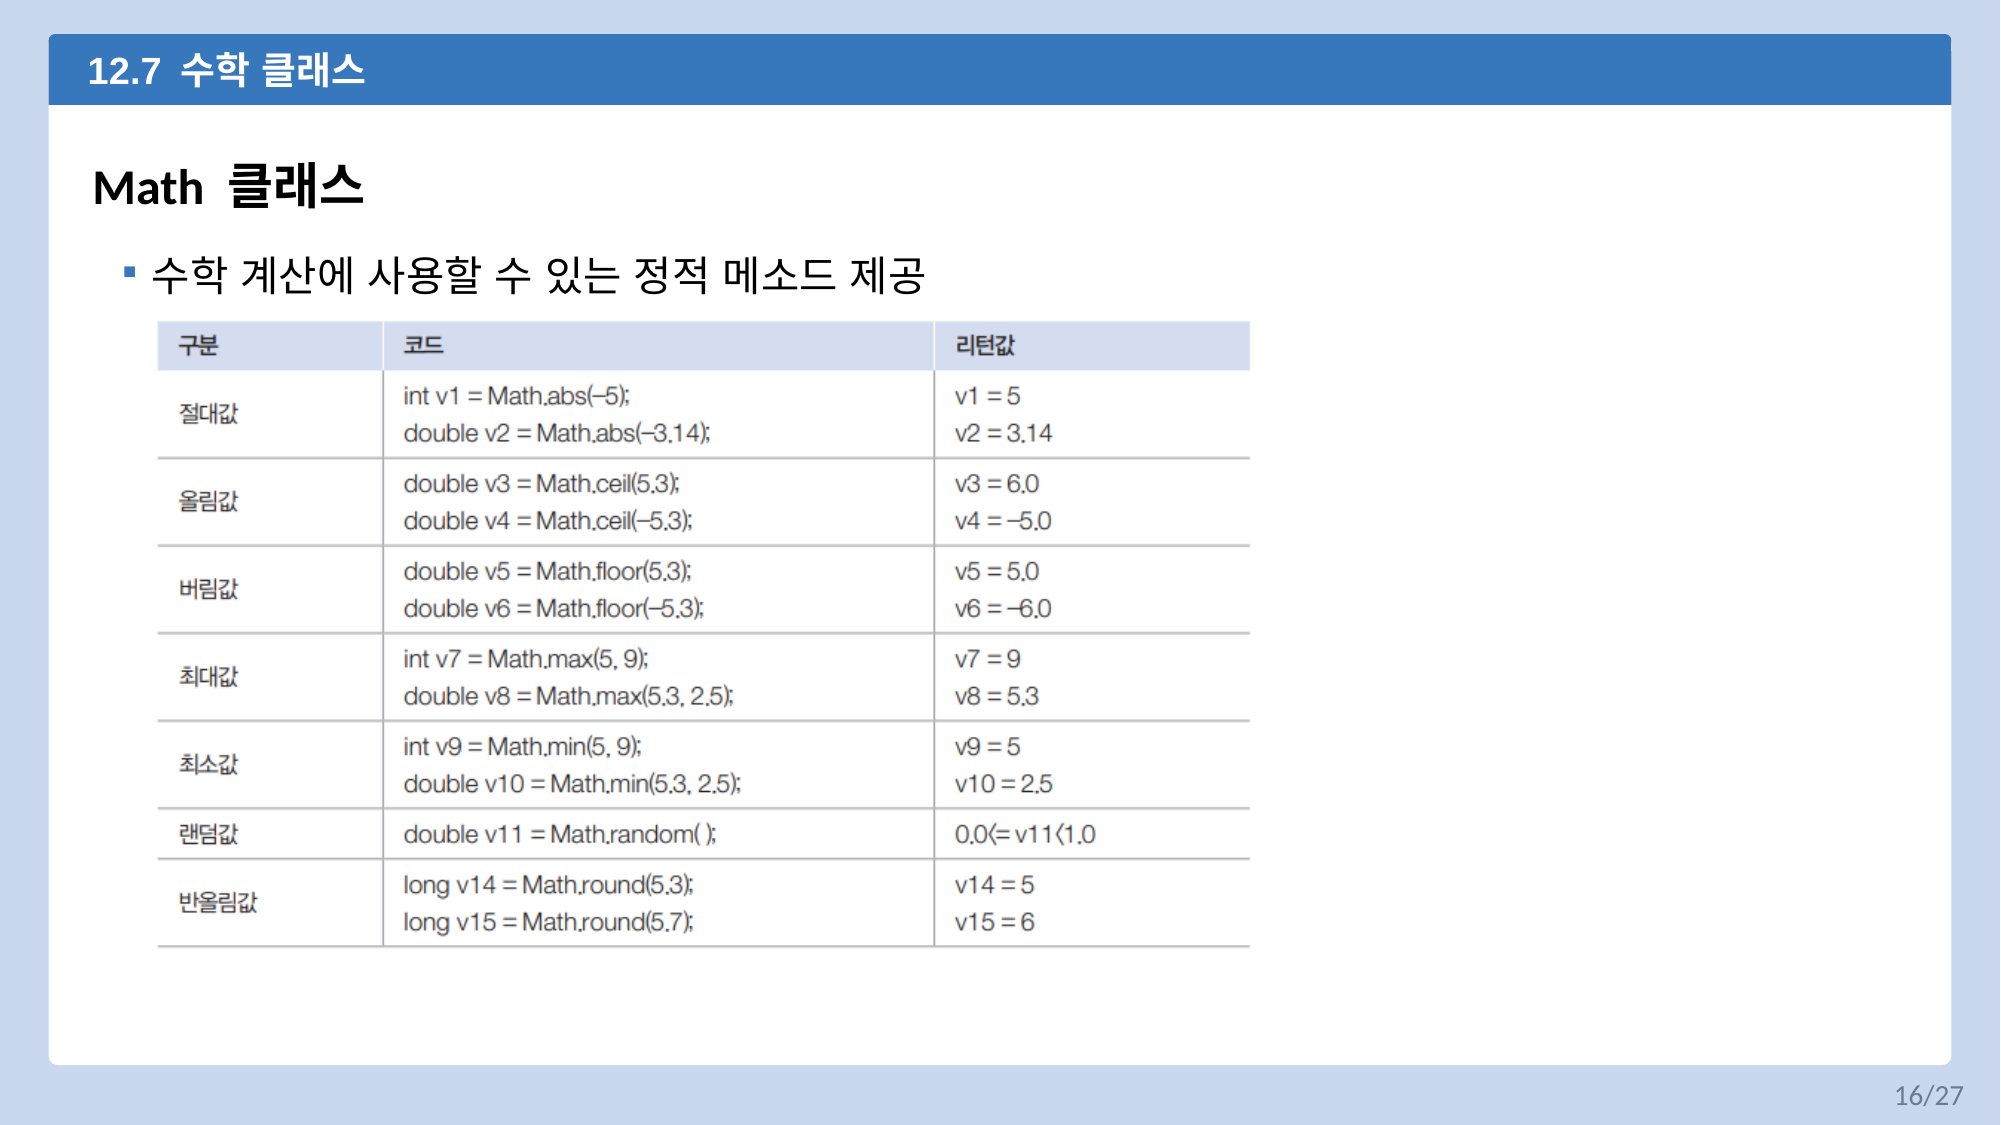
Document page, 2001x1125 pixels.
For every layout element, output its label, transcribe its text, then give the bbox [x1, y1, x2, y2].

title 12.7 수학 클래스 [72, 44, 1798, 101]
list Math 클래스 수학 계산에 사용할 수 있는 정적 메소드 제공 [77, 116, 1927, 1044]
picture [157, 311, 1259, 950]
